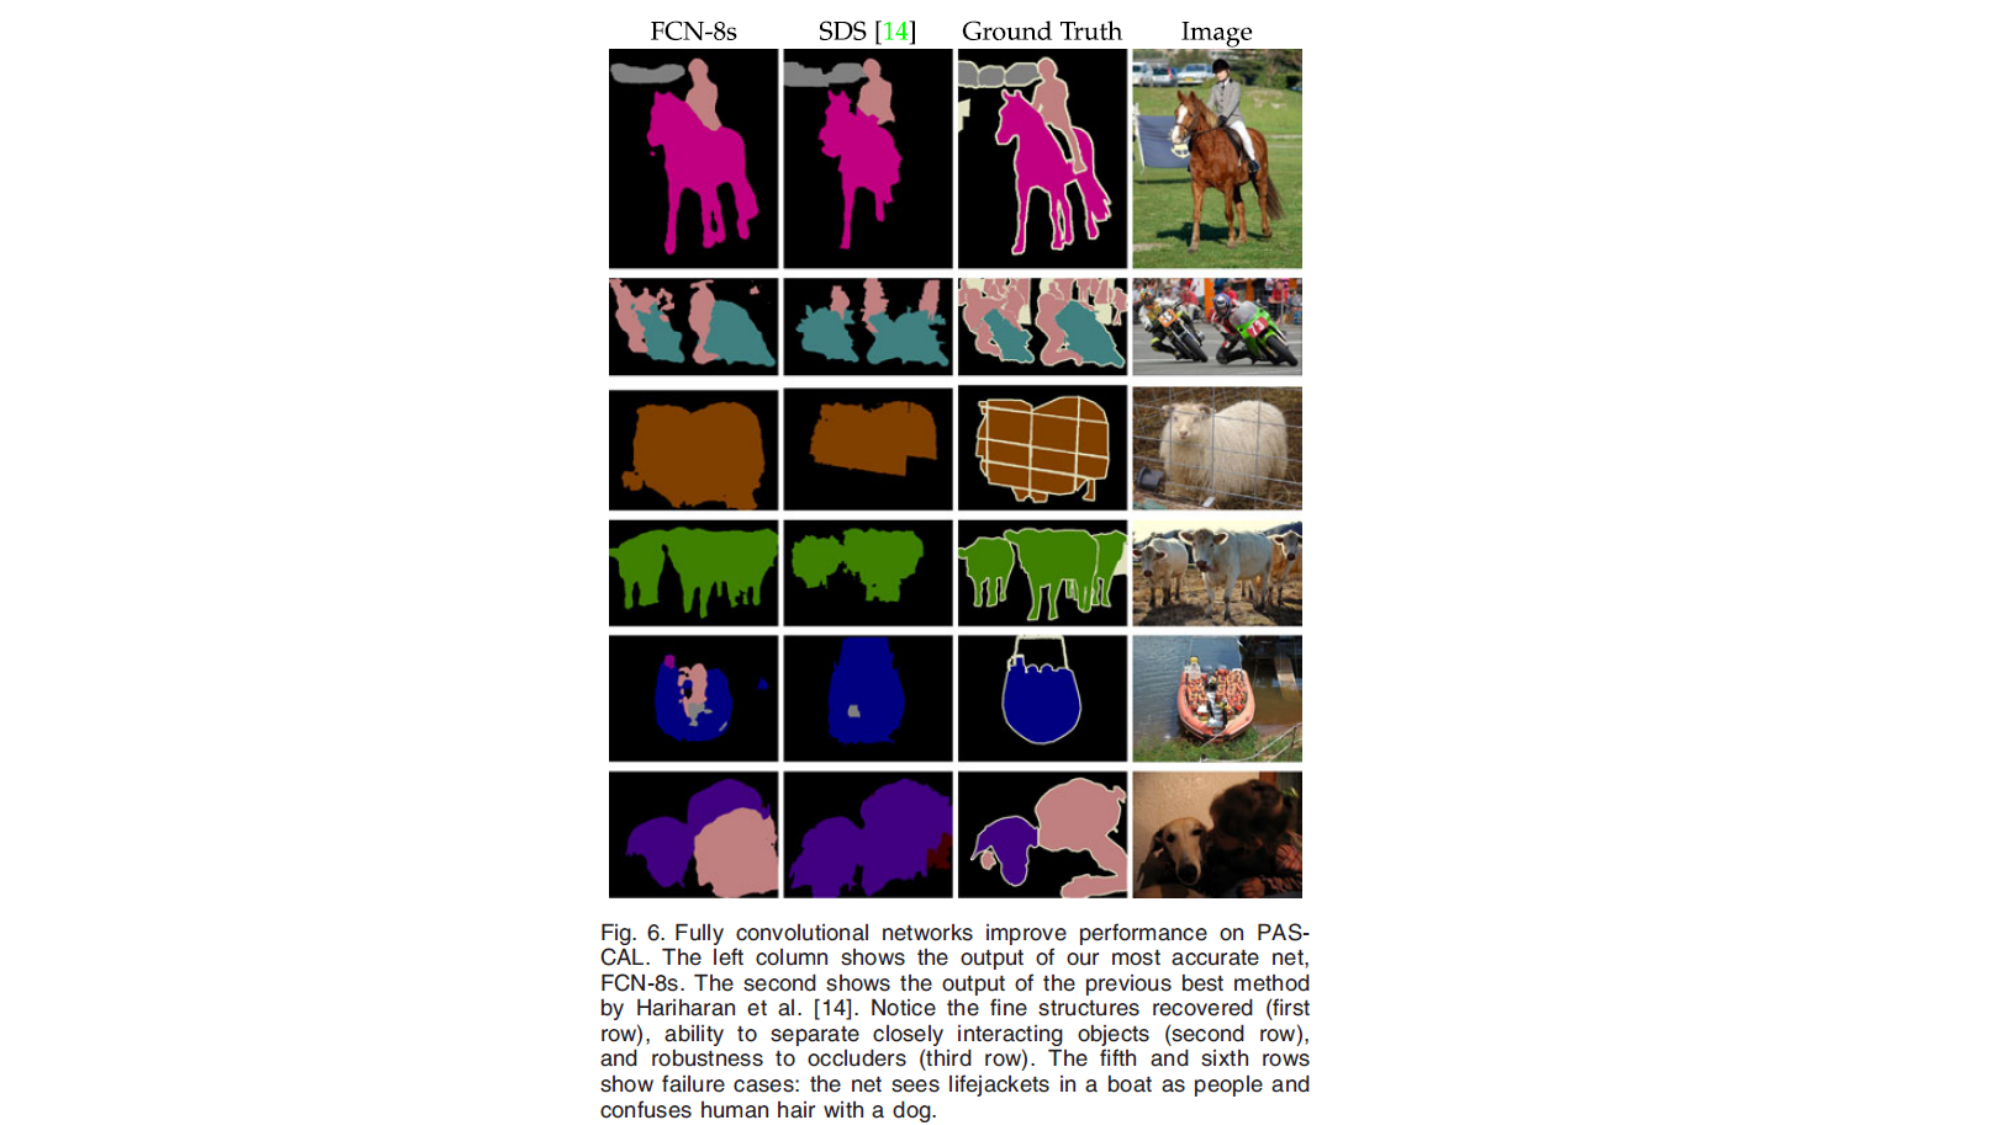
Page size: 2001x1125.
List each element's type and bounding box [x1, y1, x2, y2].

picture [598, 12, 1316, 1125]
